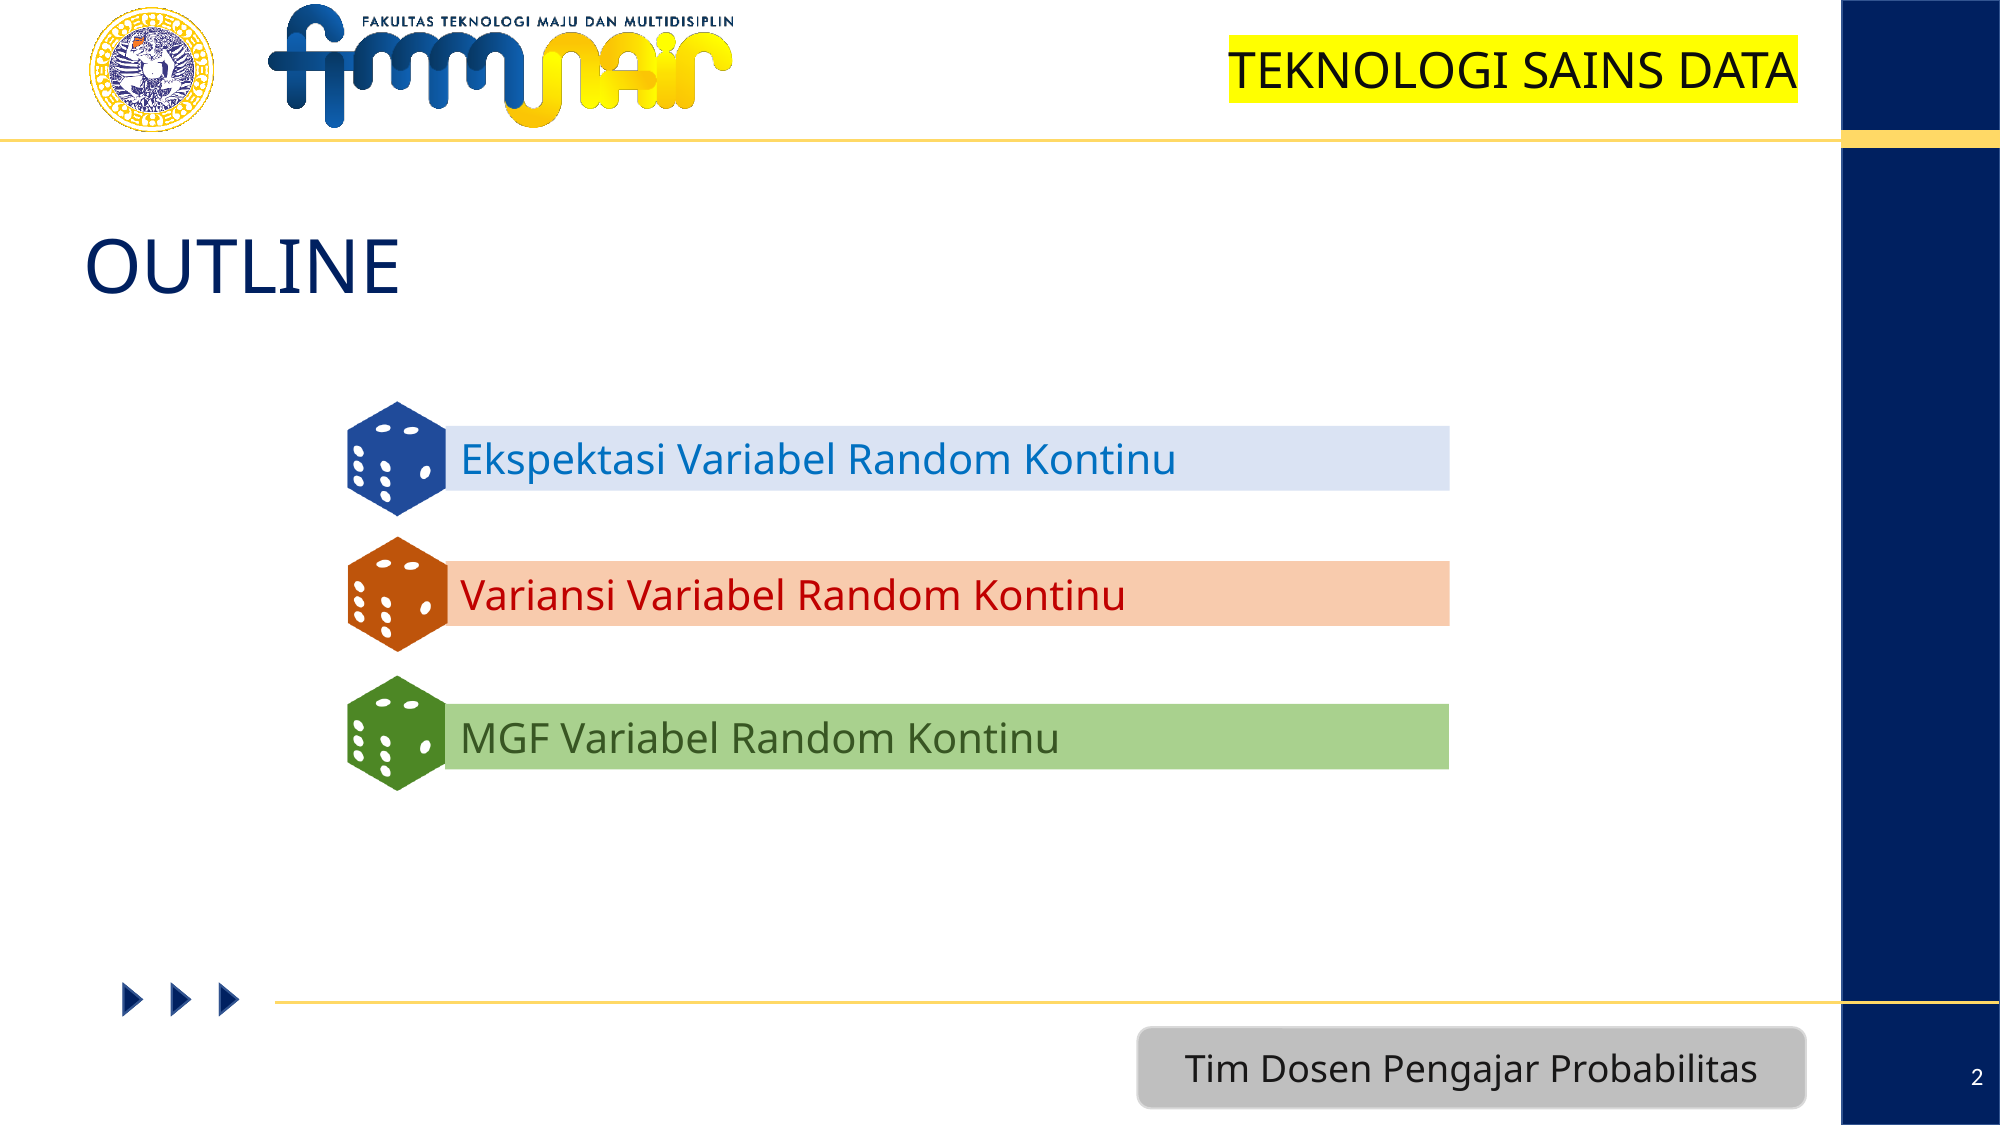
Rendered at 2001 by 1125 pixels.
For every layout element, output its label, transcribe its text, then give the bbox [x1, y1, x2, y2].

text_box [1841, 0, 2000, 130]
picture [89, 7, 214, 132]
text_box [170, 982, 192, 1017]
text_box [218, 982, 240, 1017]
text_box [122, 982, 144, 1017]
text_box Tim Dosen Pengajar Probabilitas [1136, 1026, 1807, 1110]
text_box Ekspektasi Variabel Random Kontinu [475, 425, 1450, 491]
text_box [1841, 148, 2000, 1125]
text_box [1841, 130, 2000, 148]
text_box OUTLINE [68, 210, 628, 316]
text_box MGF Variabel Random Kontinu [475, 703, 1450, 770]
picture [268, 3, 733, 128]
picture [319, 381, 475, 811]
text_box TEKNOLOGI SAINS DATA [1148, 15, 1820, 123]
text_box Variansi Variabel Random Kontinu [475, 561, 1450, 626]
slide_number 2 [1412, 1042, 1999, 1109]
